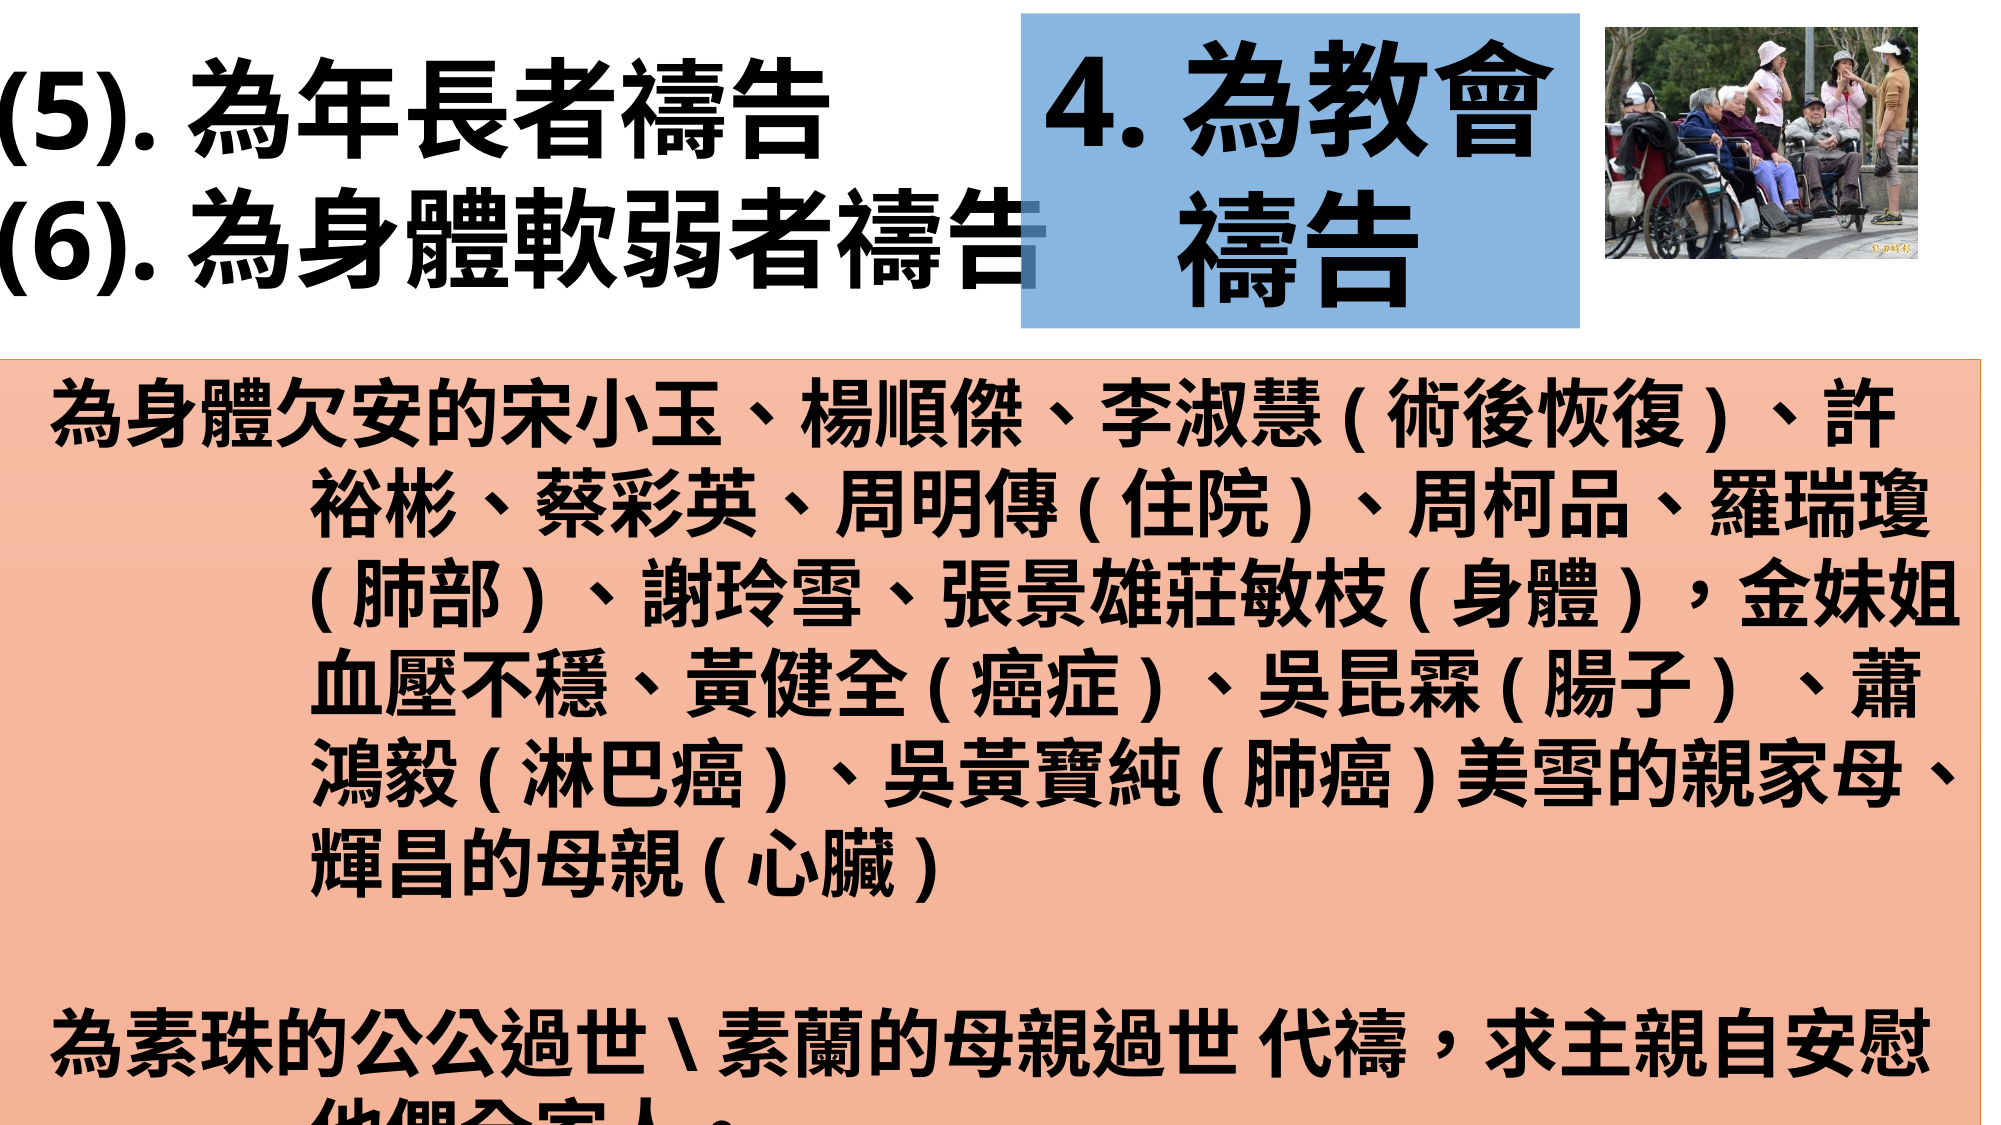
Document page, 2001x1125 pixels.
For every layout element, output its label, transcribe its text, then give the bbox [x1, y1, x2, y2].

picture [1605, 27, 1918, 259]
text_box (5).為年長者禱告 (6).為身體軟弱者禱告 [0, 33, 1020, 309]
text_box 為身體欠安的宋小玉、楊順傑、李淑慧(術後恢復)、許裕彬、蔡彩英、周明傳(住院)、周柯品、羅瑞瓊(肺部)、謝玲雪、張景雄莊敏枝(身體)，金妹姐血壓不穩、黃健全(癌症)、吳昆霖(腸子) 、蕭鴻毅(淋巴癌)、吳黃寶純(肺癌)美雪的親家母、輝昌的母親(心臟) 為素珠的公公過世\素蘭的母親過世 代禱，求主親自安慰他們全家人。 [0, 359, 1981, 1125]
text_box 4.為教會禱告 [1020, 13, 1580, 329]
